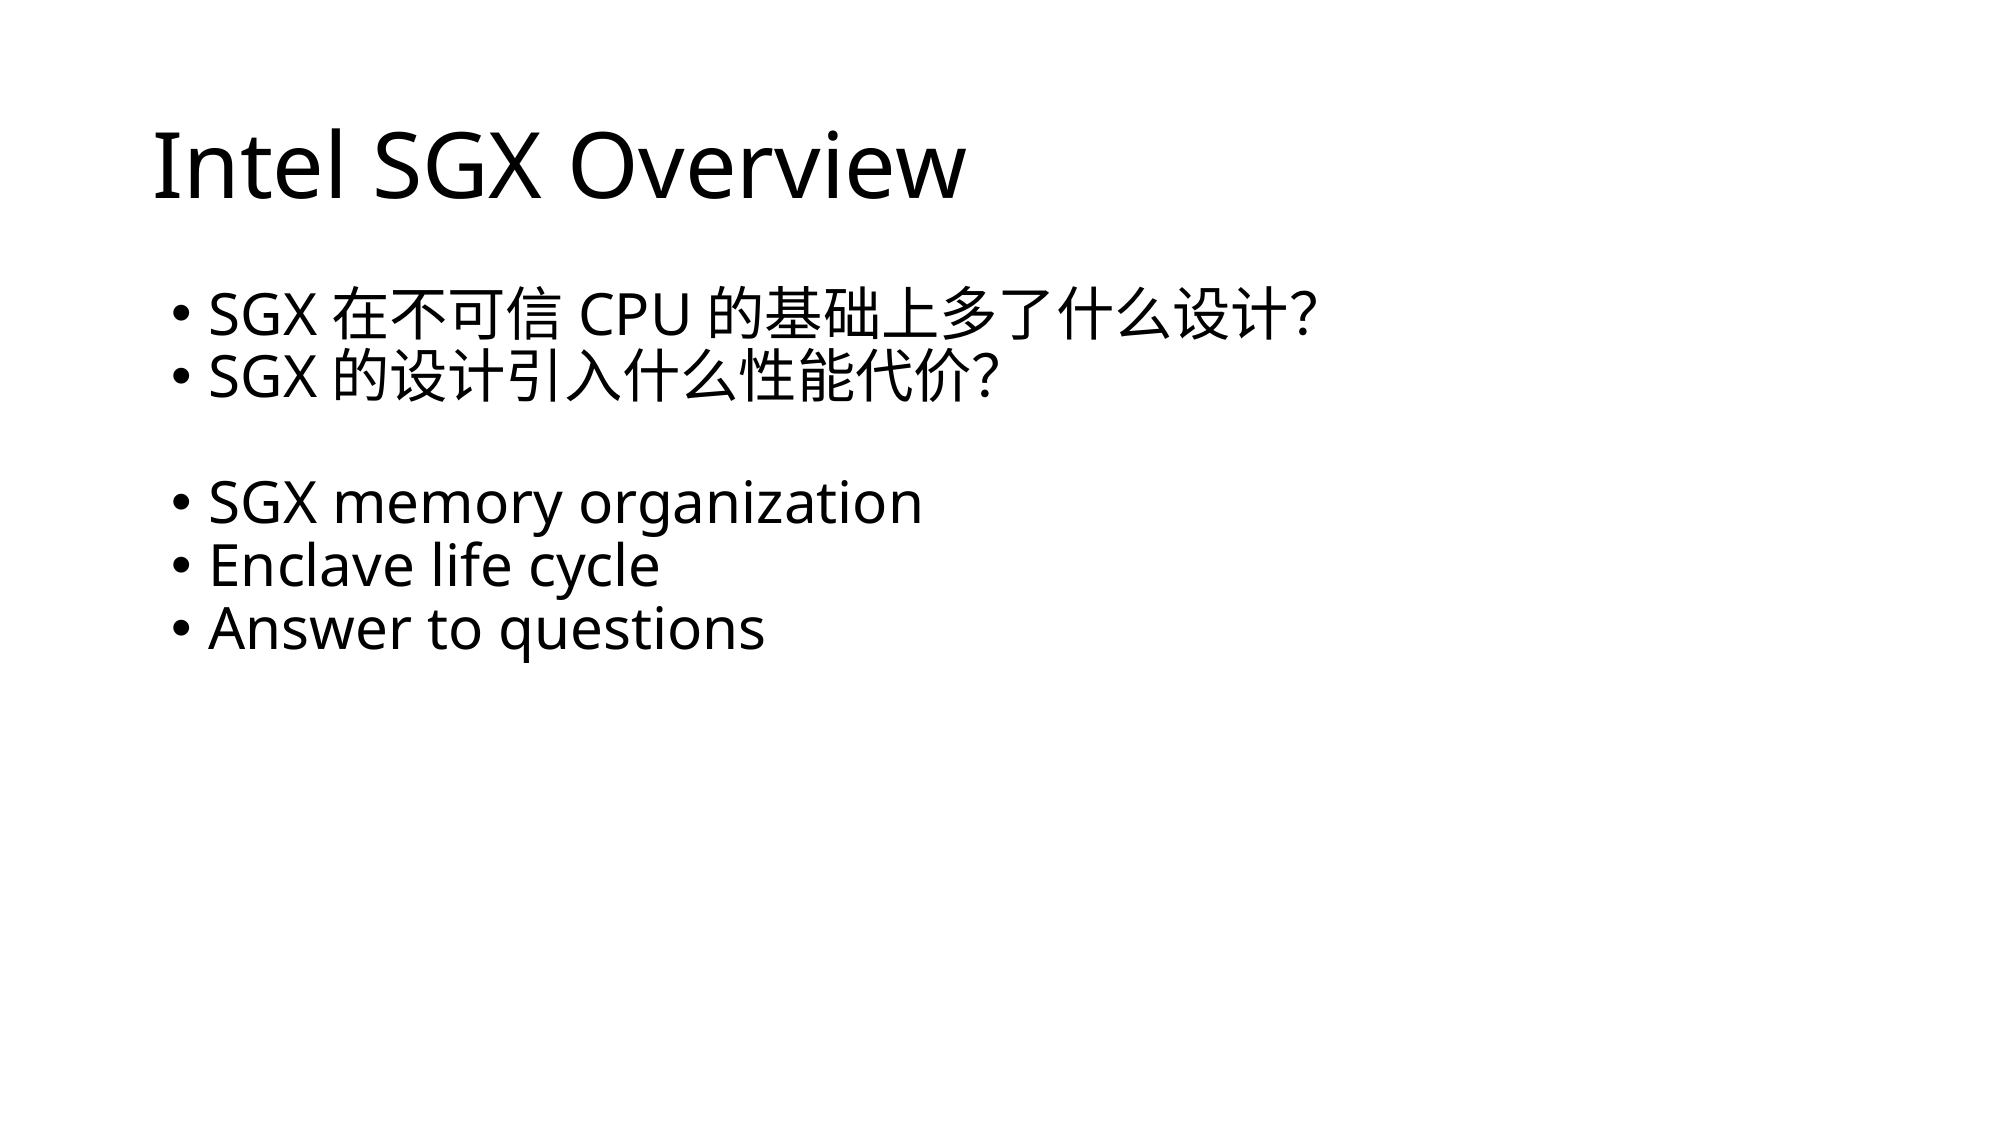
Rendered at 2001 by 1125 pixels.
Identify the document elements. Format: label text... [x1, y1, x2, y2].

title Intel SGX Overview [137, 59, 1863, 277]
text_box SGX在不可信CPU的基础上多了什么设计？ SGX的设计引入什么性能代价？ SGX memory organization Enclave life cycle Answer to questions [137, 277, 1890, 670]
